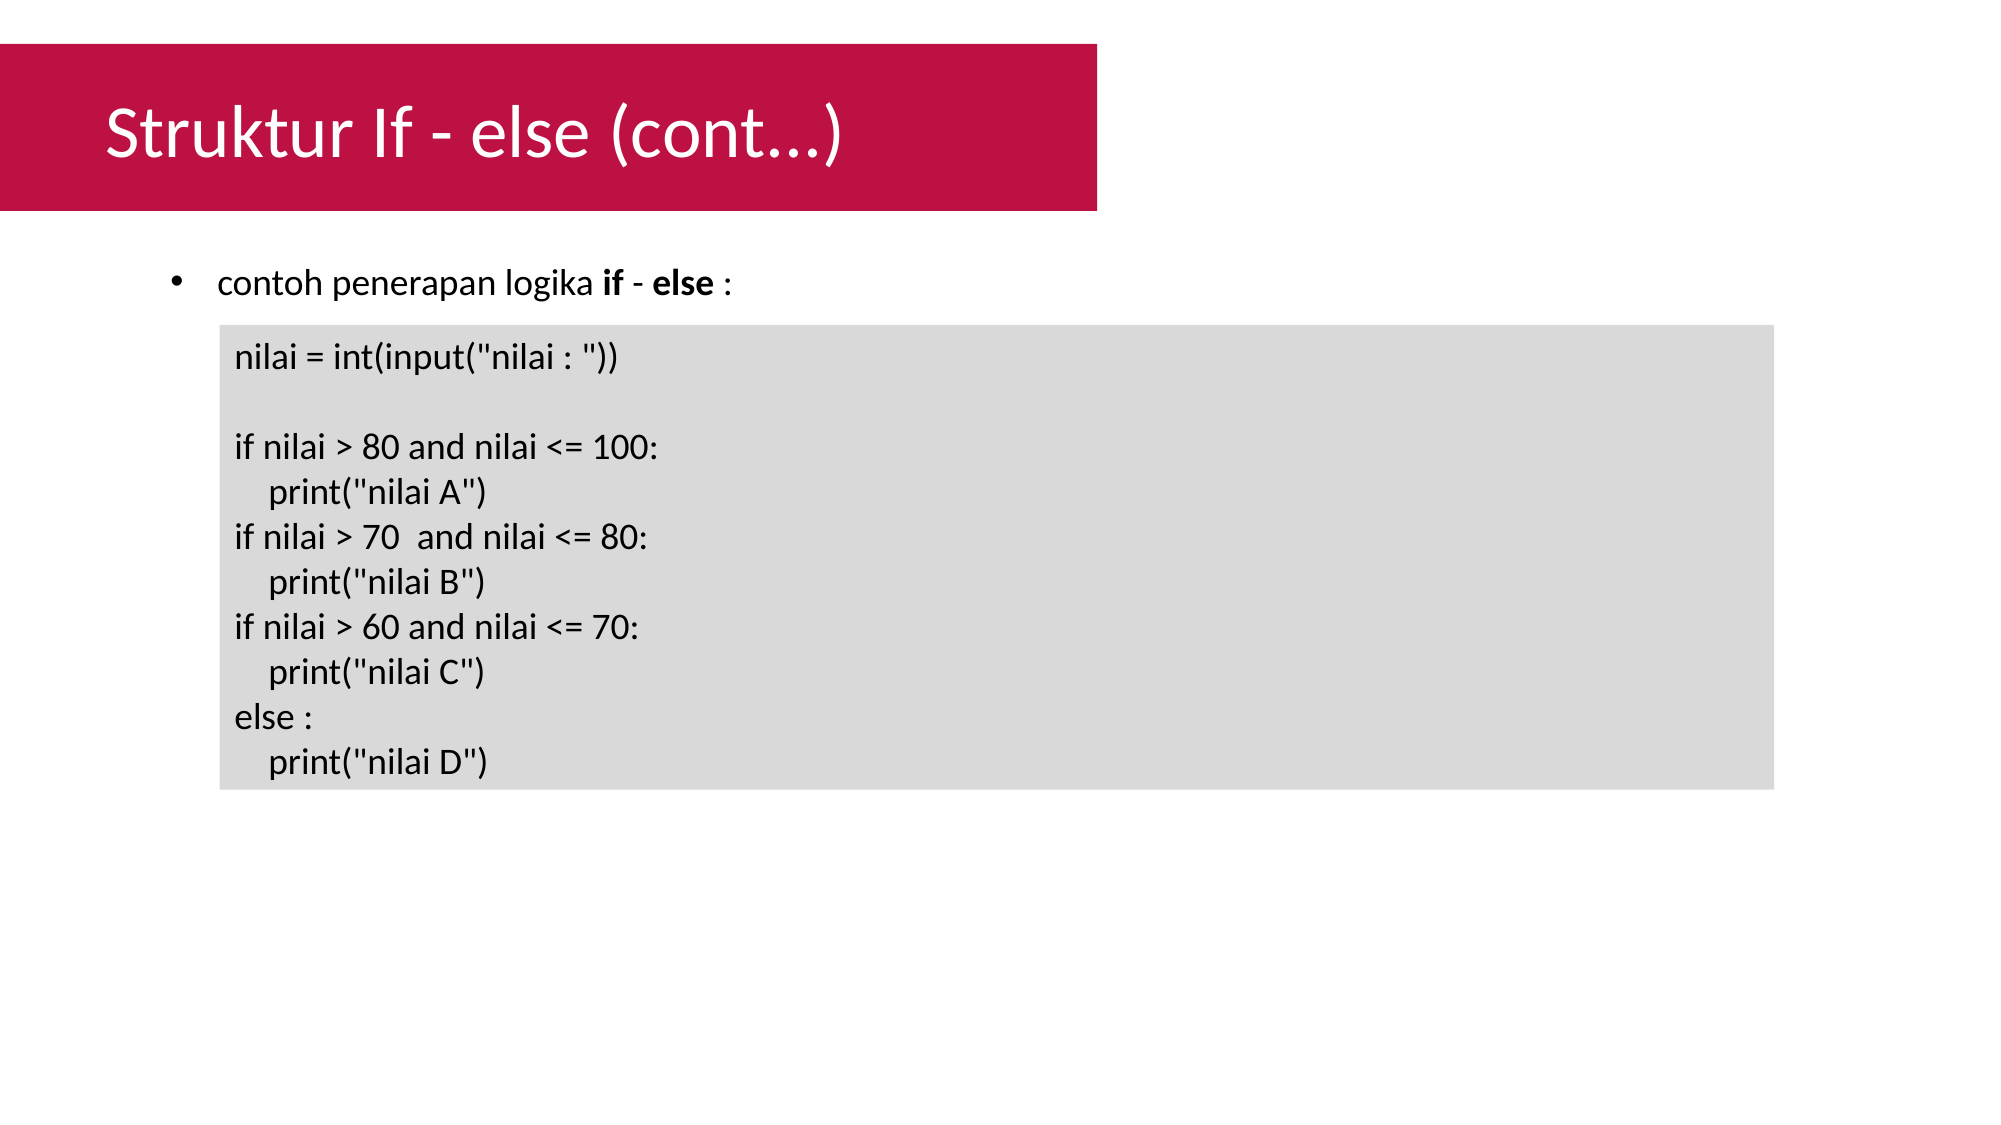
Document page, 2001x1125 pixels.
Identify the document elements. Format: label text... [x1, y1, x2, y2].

text_box Struktur If - else (cont...) [90, 74, 861, 180]
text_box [155, 250, 1775, 795]
text_box [0, 43, 1098, 212]
